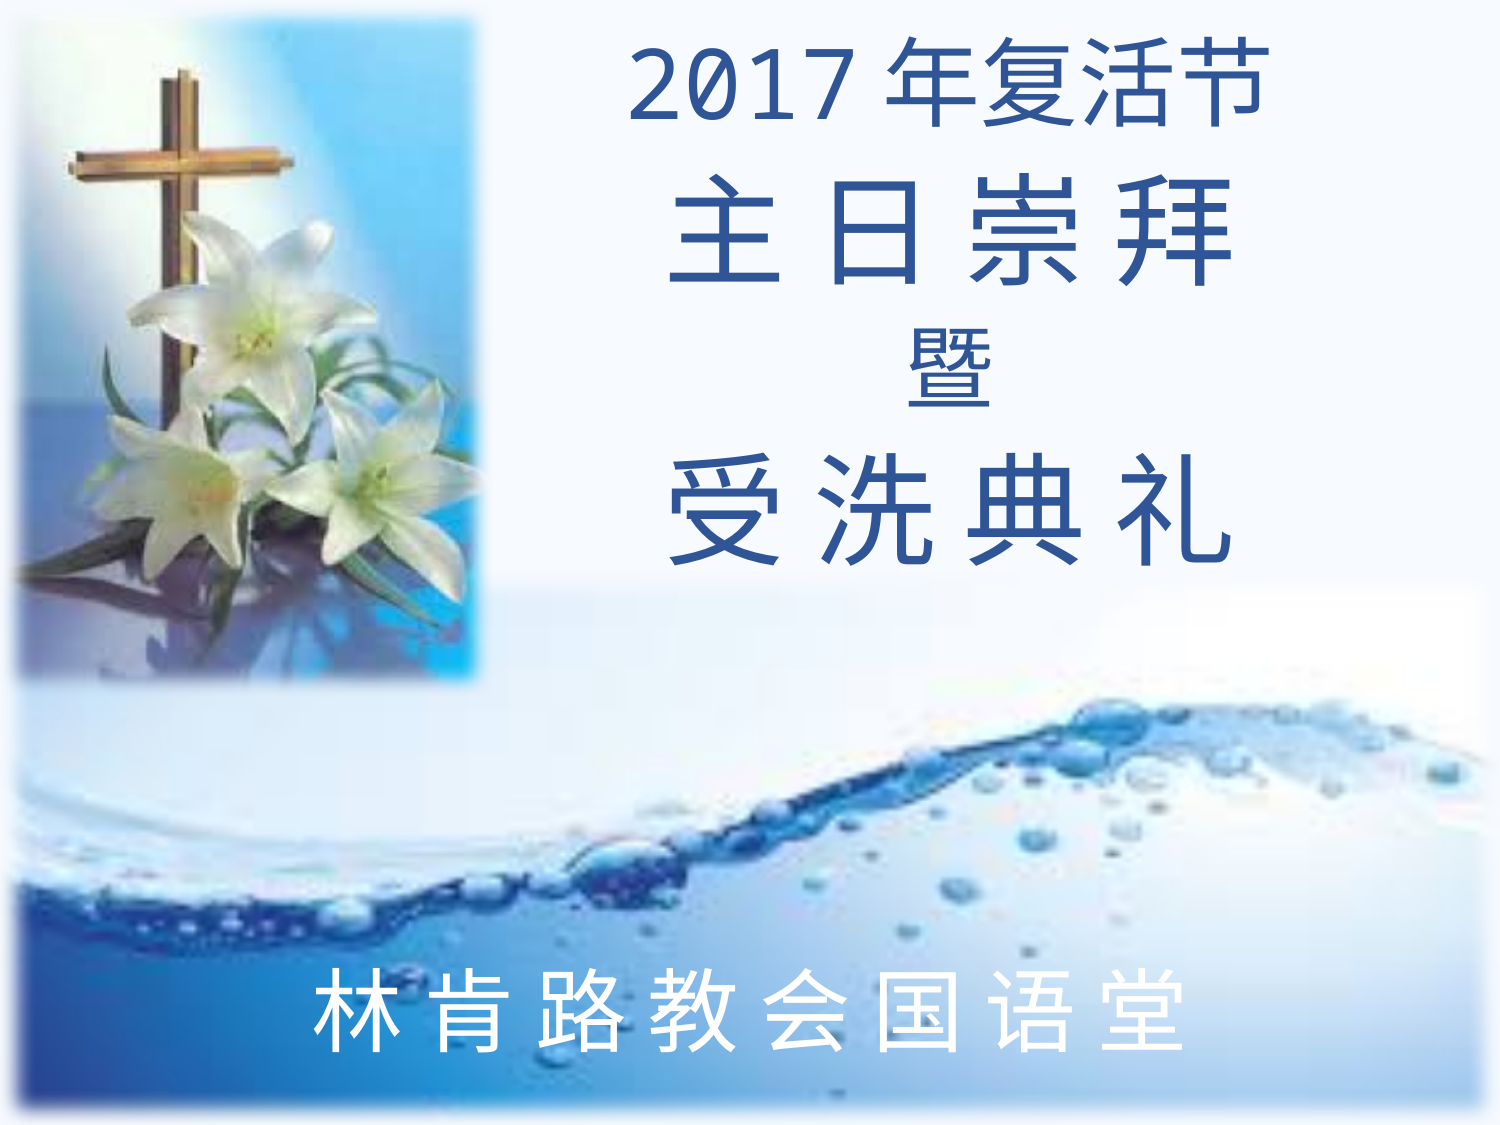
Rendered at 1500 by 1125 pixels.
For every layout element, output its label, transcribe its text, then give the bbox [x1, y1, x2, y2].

picture [0, 0, 1500, 1125]
title 2017年复活节 主 日 崇 拜 暨 受 洗 典 礼 [493, 0, 1426, 570]
